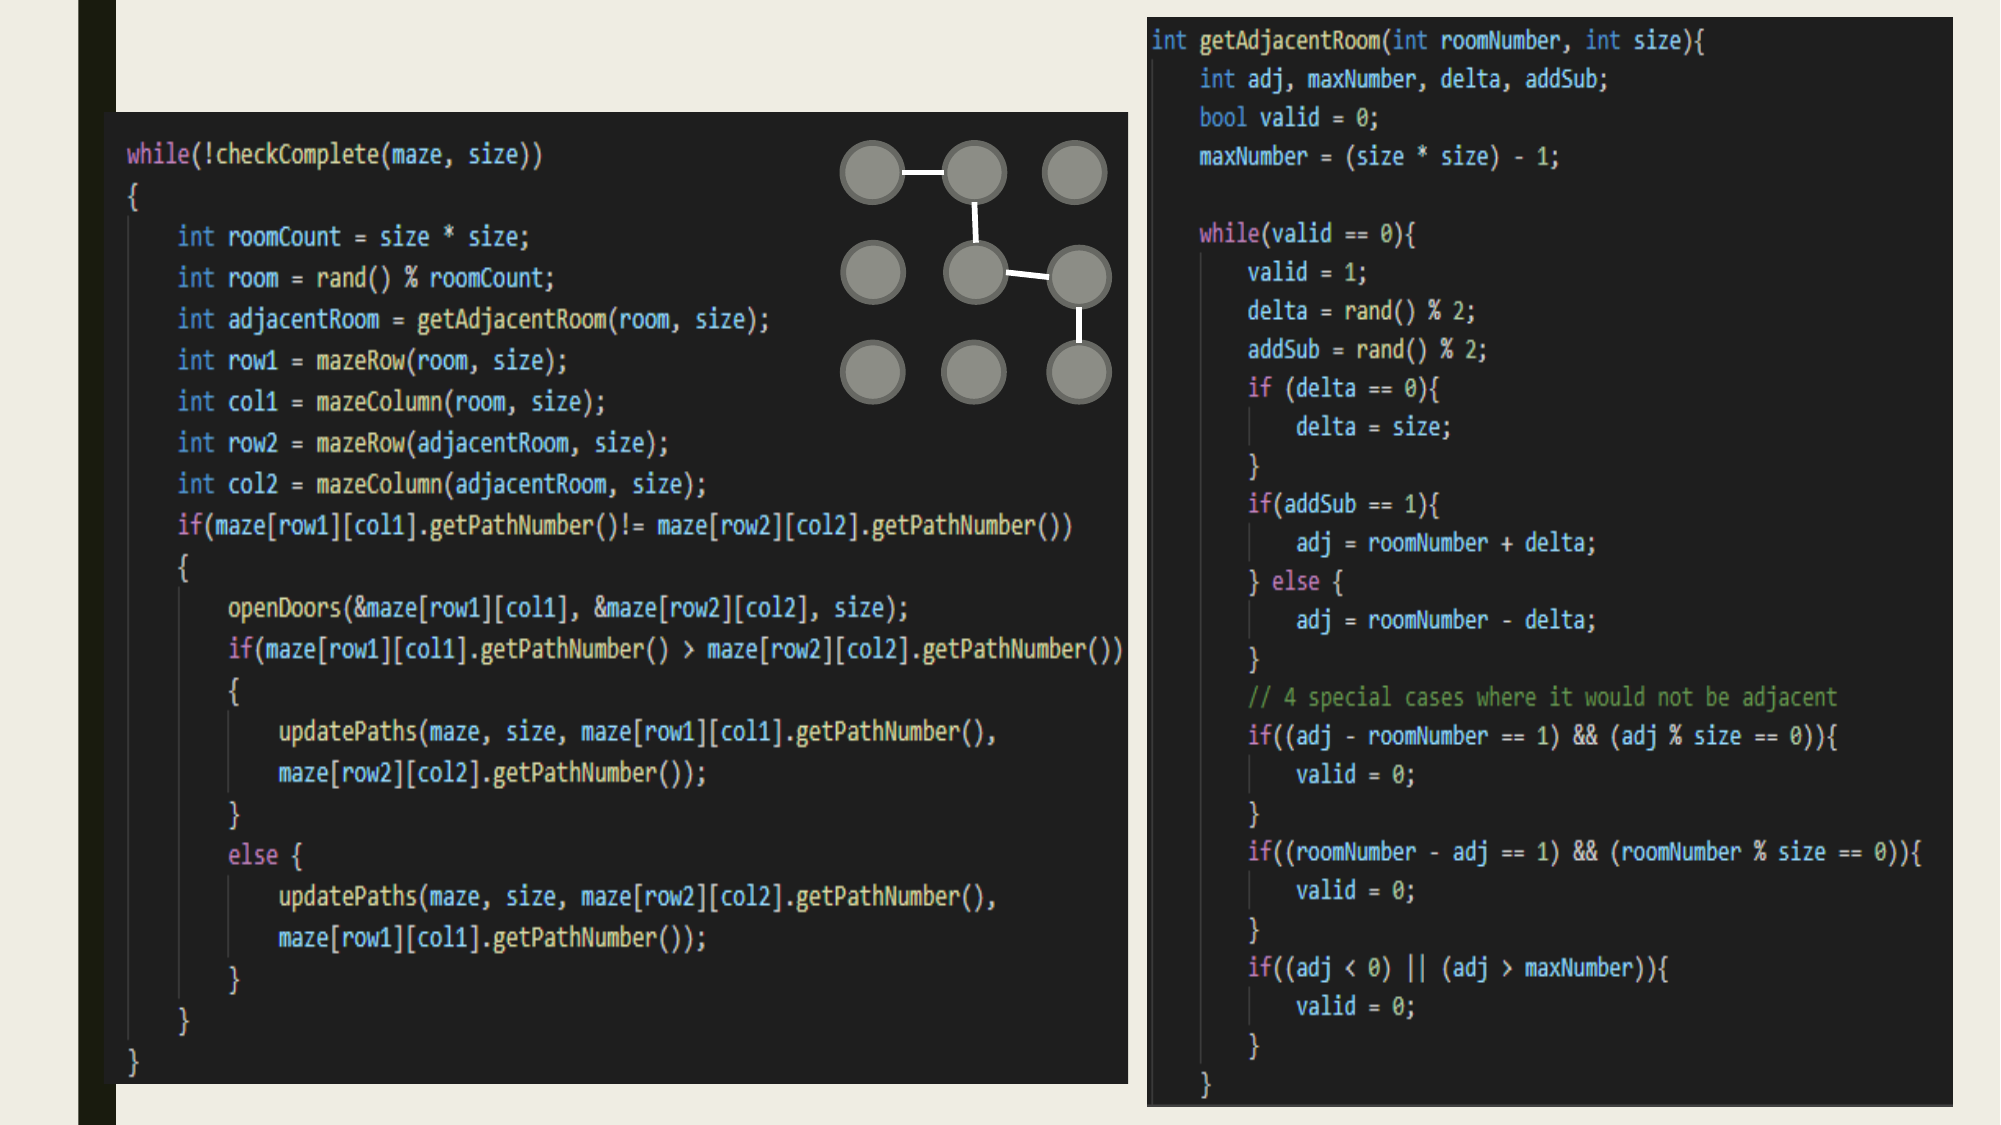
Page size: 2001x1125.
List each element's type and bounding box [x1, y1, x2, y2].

picture [1147, 17, 1953, 1107]
list [103, 112, 1129, 1084]
text_box [1005, 272, 1050, 278]
